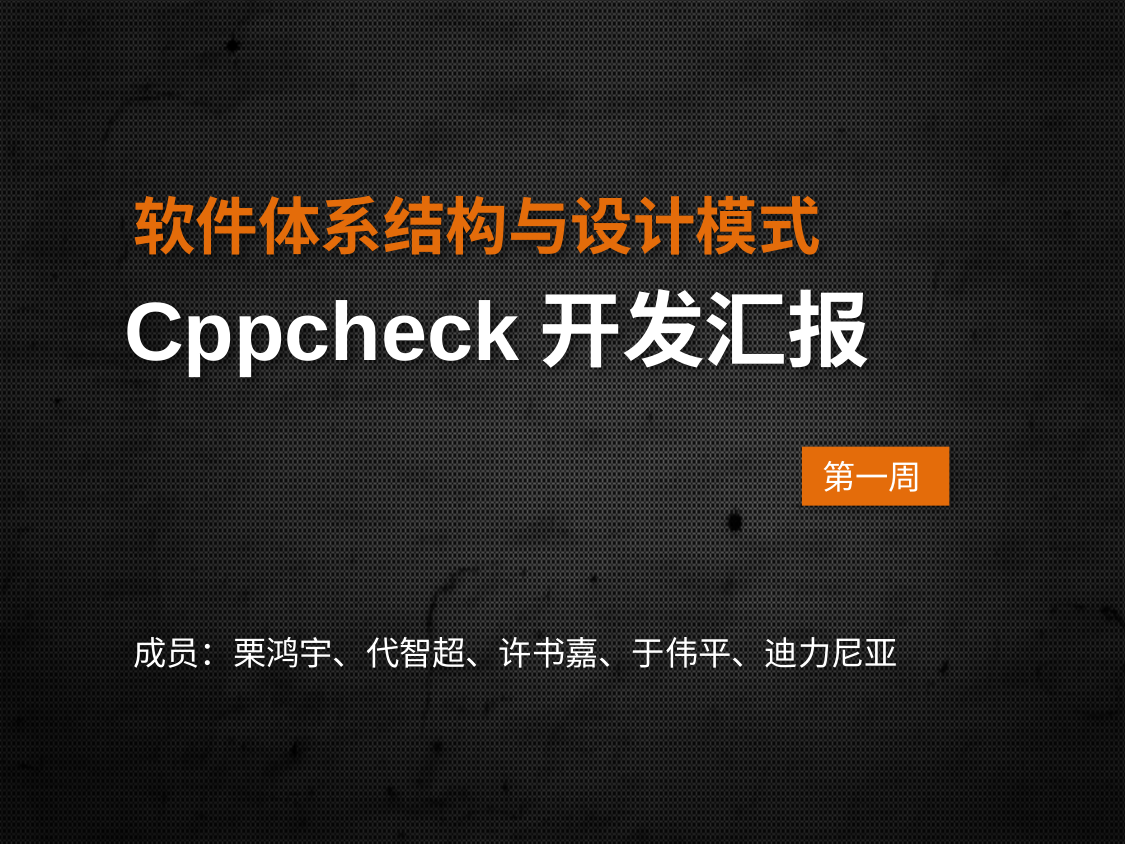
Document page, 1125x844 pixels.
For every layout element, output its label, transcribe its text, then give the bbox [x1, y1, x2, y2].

text_box 成员：栗鸿宇、代智超、许书嘉、于伟平、迪力尼亚 [118, 624, 918, 680]
text_box 软件体系结构与设计模式 [122, 181, 833, 268]
text_box Cppcheck开发汇报 [112, 272, 882, 383]
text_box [801, 446, 950, 506]
picture [0, 0, 1125, 844]
